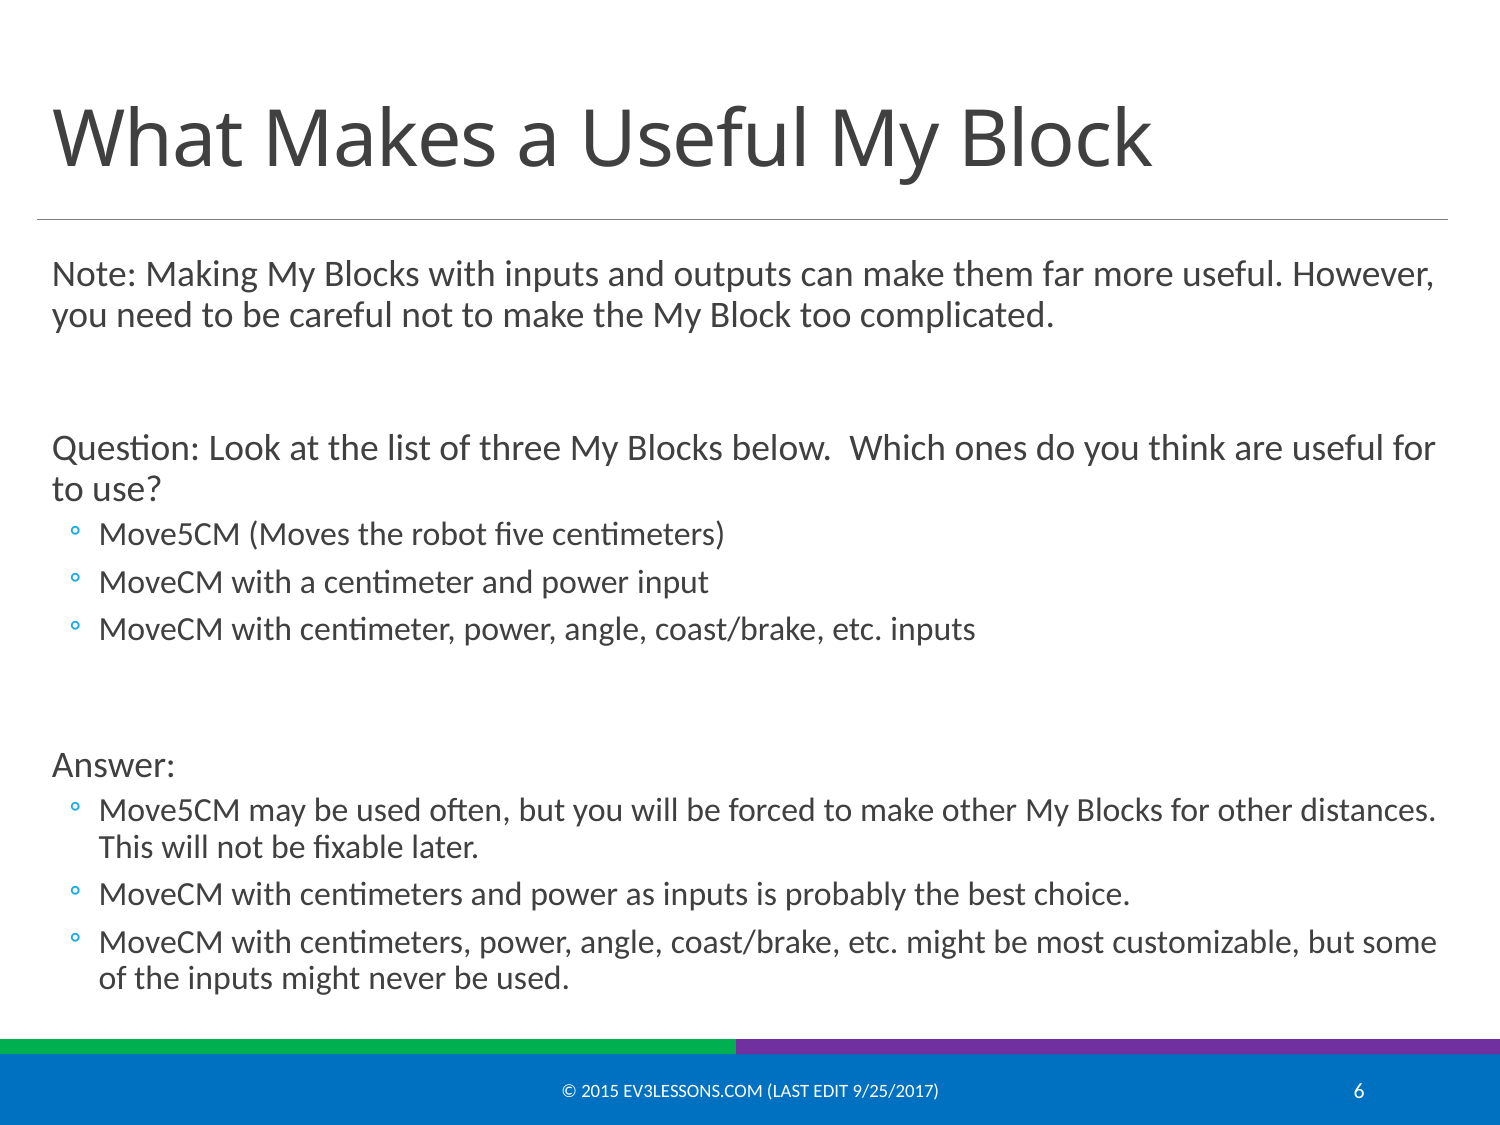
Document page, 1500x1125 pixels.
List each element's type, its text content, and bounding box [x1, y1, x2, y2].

title What Makes a Useful My Block [37, 47, 1448, 191]
slide_number 6 [1218, 1059, 1380, 1120]
footer © 2015 EV3Lessons.com (Last Edit 9/25/2017) [453, 1059, 1047, 1120]
list Note: Making My Blocks with inputs and outputs can make them far more useful. However, you need to be careful not to make the My Block too complicated. Question: Look at the list of three My Blocks below. Which ones do you think are useful for to use? Move5CM (Moves the robot five centimeters) MoveCM with a centimeter and power input MoveCM with centimeter, power, angle, coast/brake, etc. inputs Answer: Move5CM may be used often, but you will be forced to make other My Blocks for other distances. This will not be fixable later. MoveCM with centimeters and power as inputs is probably the best choice. MoveCM with centimeters, power, angle, coast/brake, etc. might be most customizable, but some of the inputs might never be used. [37, 246, 1448, 1011]
